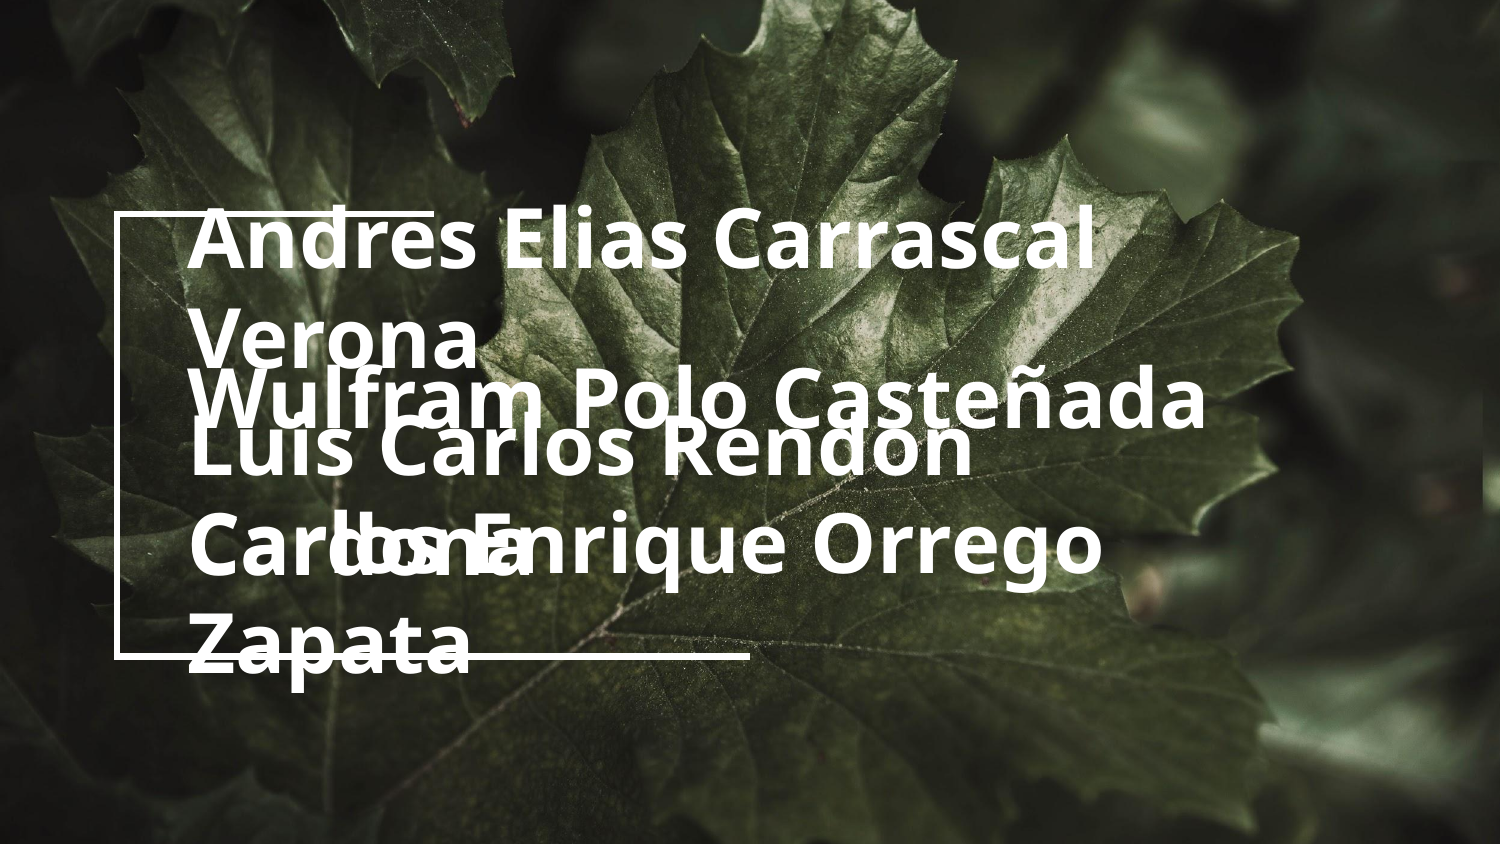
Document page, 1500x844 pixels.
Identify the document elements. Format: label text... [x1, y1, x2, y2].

text_box Carlos Enrique Orrego Zapata [172, 544, 1328, 635]
text_box Wulfram Polo Casteñada [172, 350, 1328, 441]
picture [0, 0, 1500, 844]
text_box Luis Carlos Rendon Cardona [172, 447, 1328, 538]
title Andres Elias Carrascal Verona [172, 239, 1328, 330]
